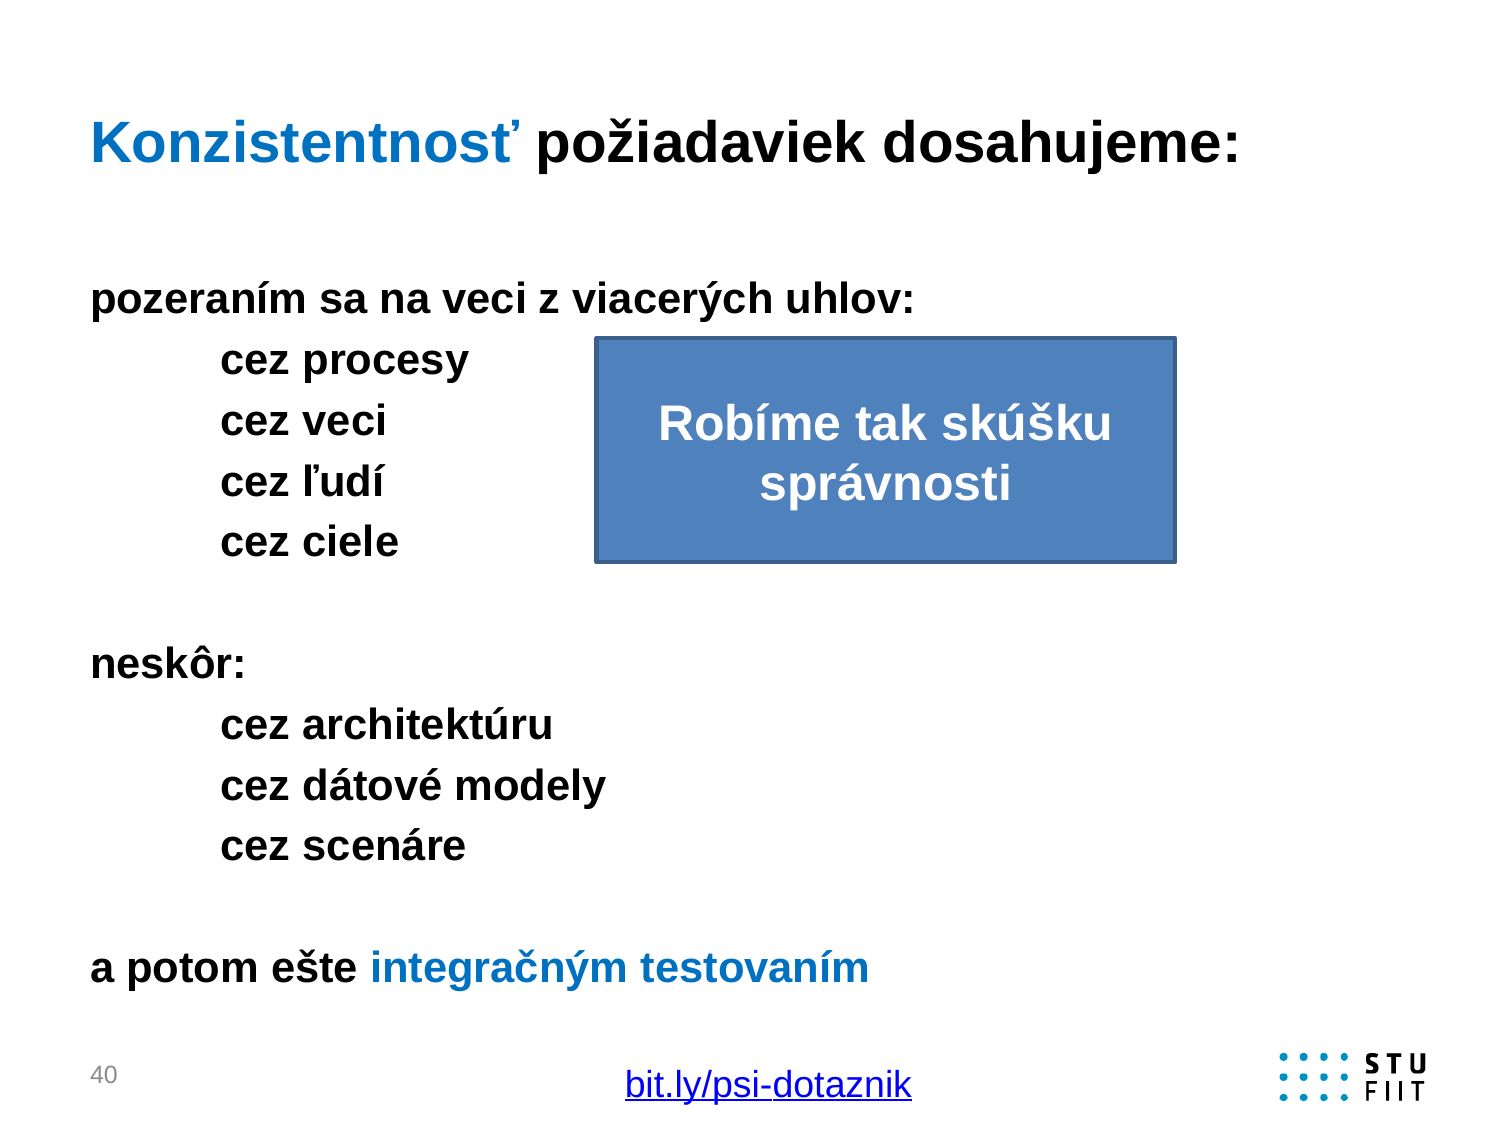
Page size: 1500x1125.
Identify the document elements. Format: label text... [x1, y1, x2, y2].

text_box Robíme tak skúšku správnosti [594, 336, 1177, 564]
title Konzistentnosť požiadaviek dosahujeme: [75, 45, 1425, 233]
picture [1269, 1045, 1436, 1118]
slide_number 40 [75, 1043, 425, 1104]
list pozeraním sa na veci z viacerých uhlov: cez procesy cez veci cez ľudí cez ciele neskôr: cez architektúru cez dátové modely cez scenáre a potom ešte integračným testovaním [75, 262, 1425, 1005]
